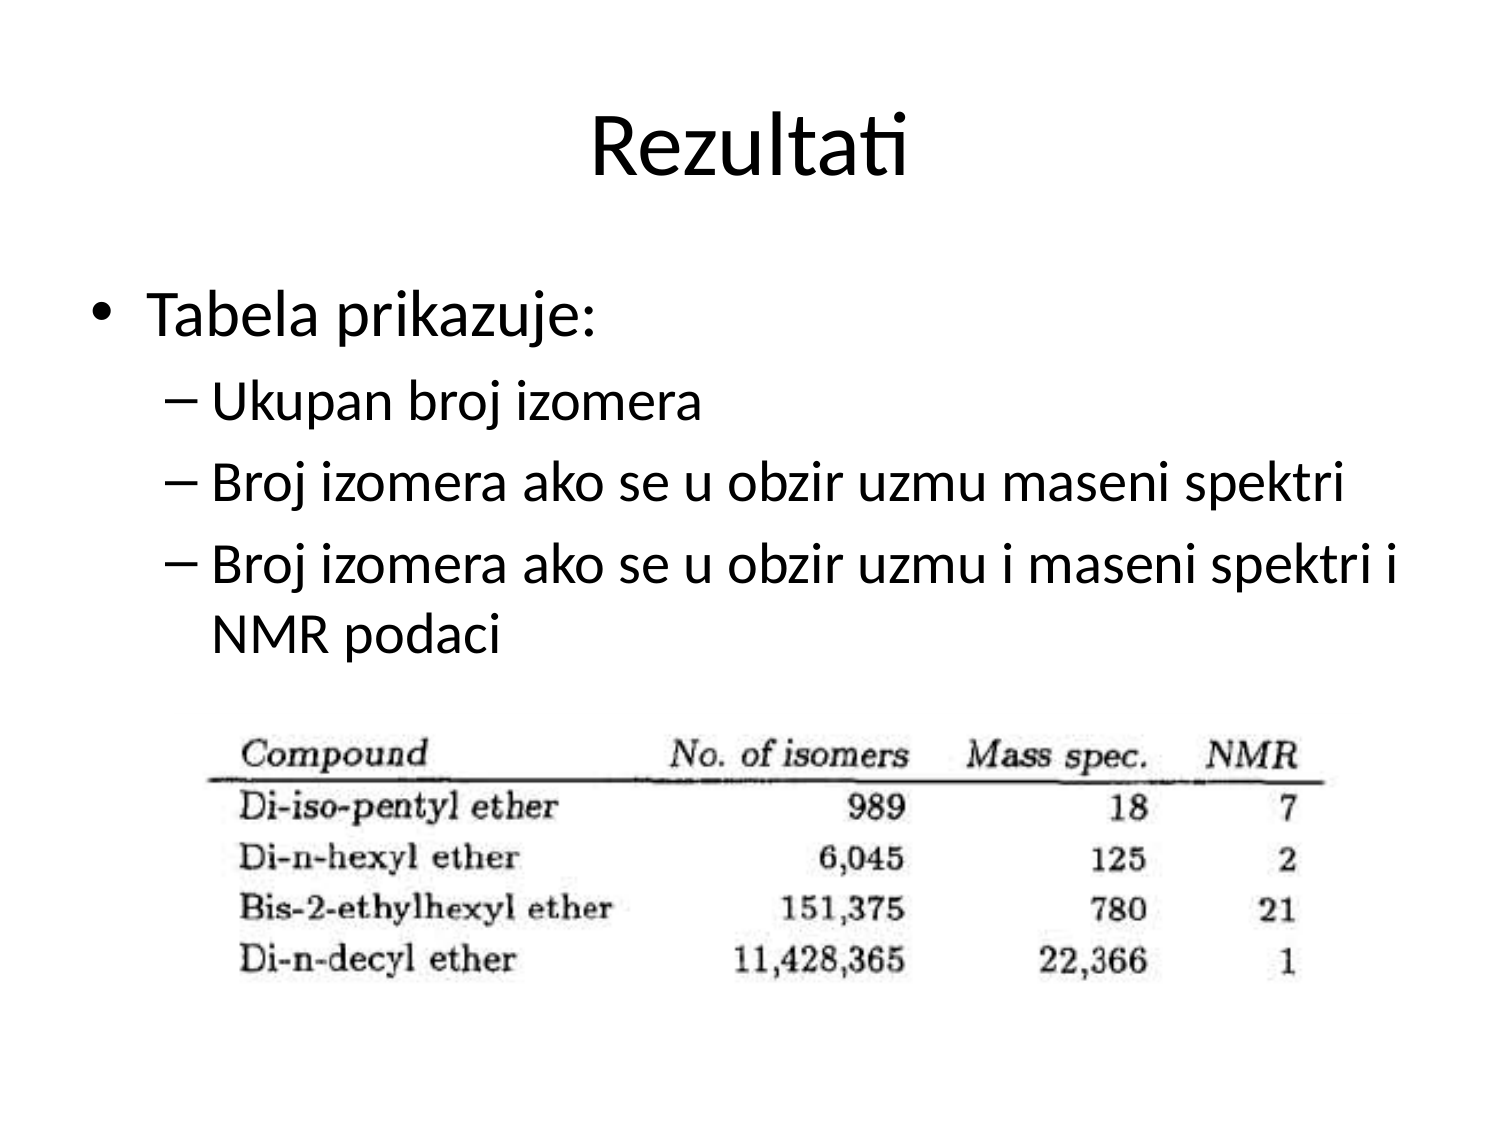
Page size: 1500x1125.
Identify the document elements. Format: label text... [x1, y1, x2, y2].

title Rezultati [75, 45, 1425, 233]
list Tabela prikazuje: Ukupan broj izomera Broj izomera ako se u obzir uzmu maseni spektri Broj izomera ako se u obzir uzmu i maseni spektri i NMR podaci [75, 262, 1425, 1005]
picture [174, 712, 1362, 1013]
